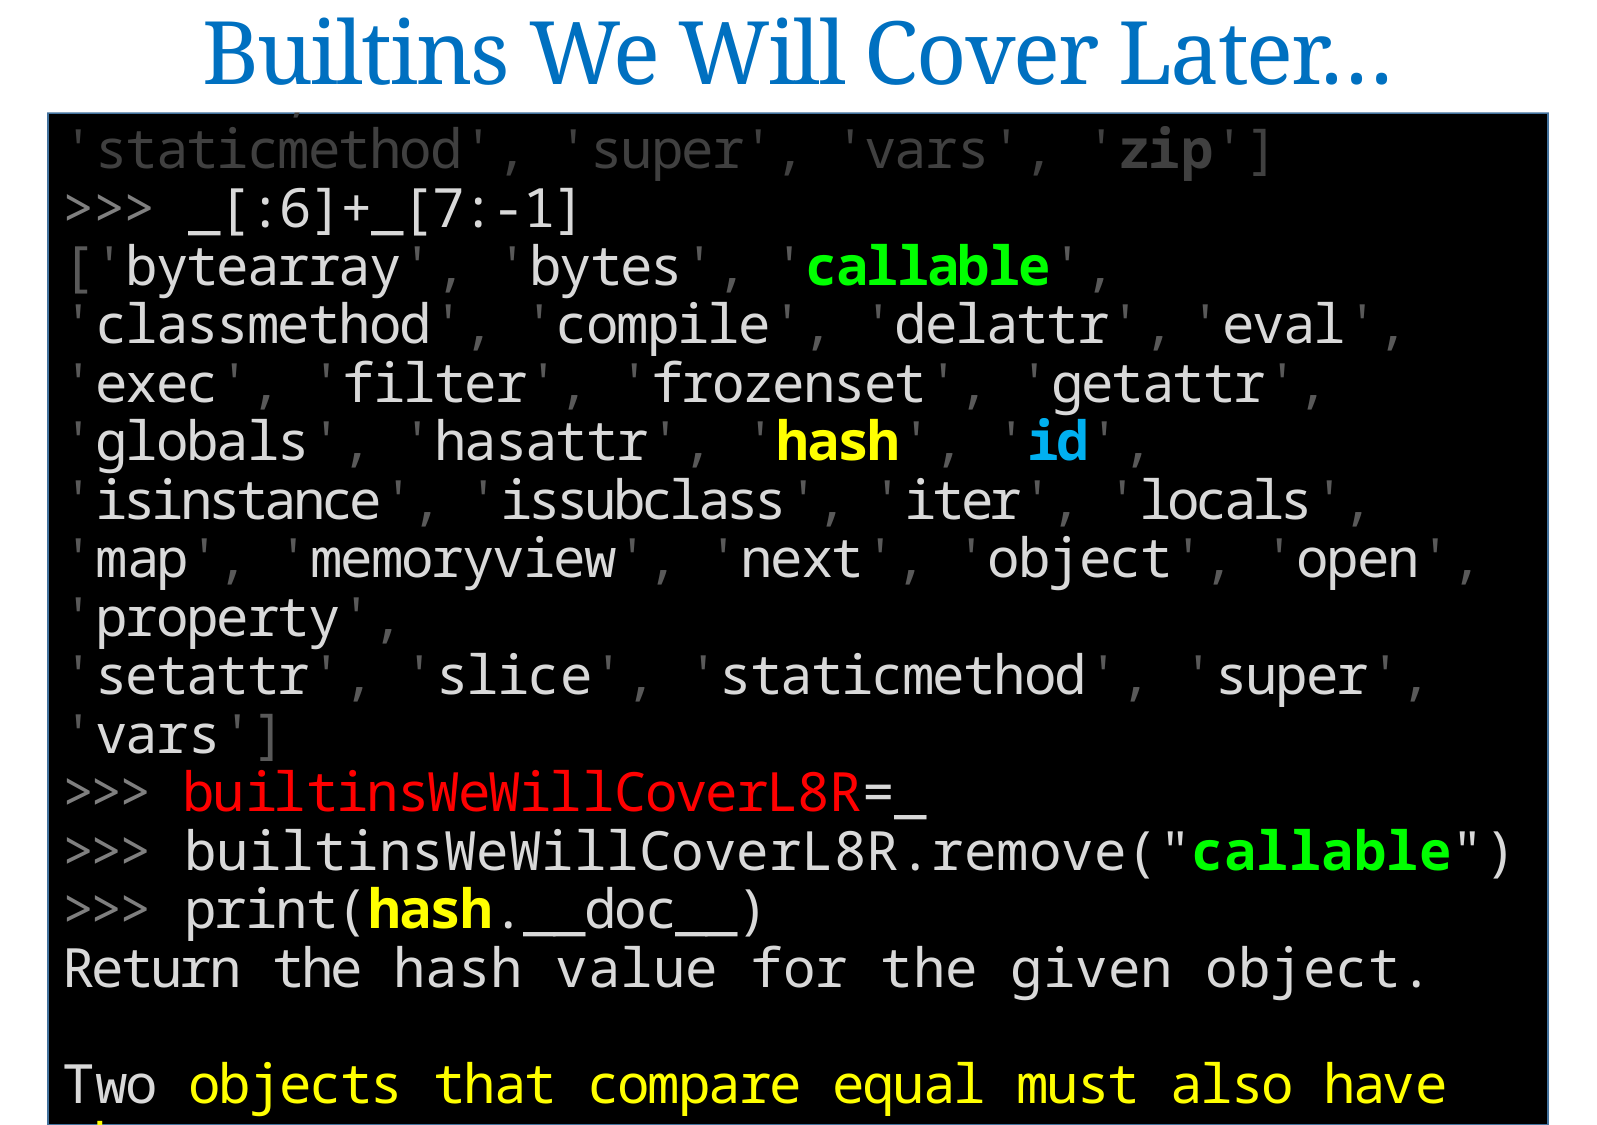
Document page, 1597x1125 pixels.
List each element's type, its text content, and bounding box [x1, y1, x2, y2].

text_box 'iter', 'locals', 'map', 'memoryview', 'next', 'object', 'open', 'property', 'setattr', 'slice', 'staticmethod', 'super', 'vars', 'zip'] >>> _[:6]+_[7:-1] ['bytearray', 'bytes', 'callable', 'classmethod', 'compile', 'delattr', 'eval', 'exec', 'filter', 'frozenset', 'getattr', 'globals', 'hasattr', 'hash', 'id', 'isinstance', 'issubclass', 'iter', 'locals', 'map', 'memoryview', 'next', 'object', 'open', 'property', 'setattr', 'slice', 'staticmethod', 'super', 'vars'] >>> builtinsWeWillCoverL8R=_ >>> builtinsWeWillCoverL8R.remove("callable") >>> print(hash.__doc__) Return the hash value for the given object. Two objects that compare equal must also have the same hash value, but the reverse is not necessarily true. [47, 113, 1549, 1125]
text_box Builtins We Will Cover Later… [0, 0, 1597, 113]
